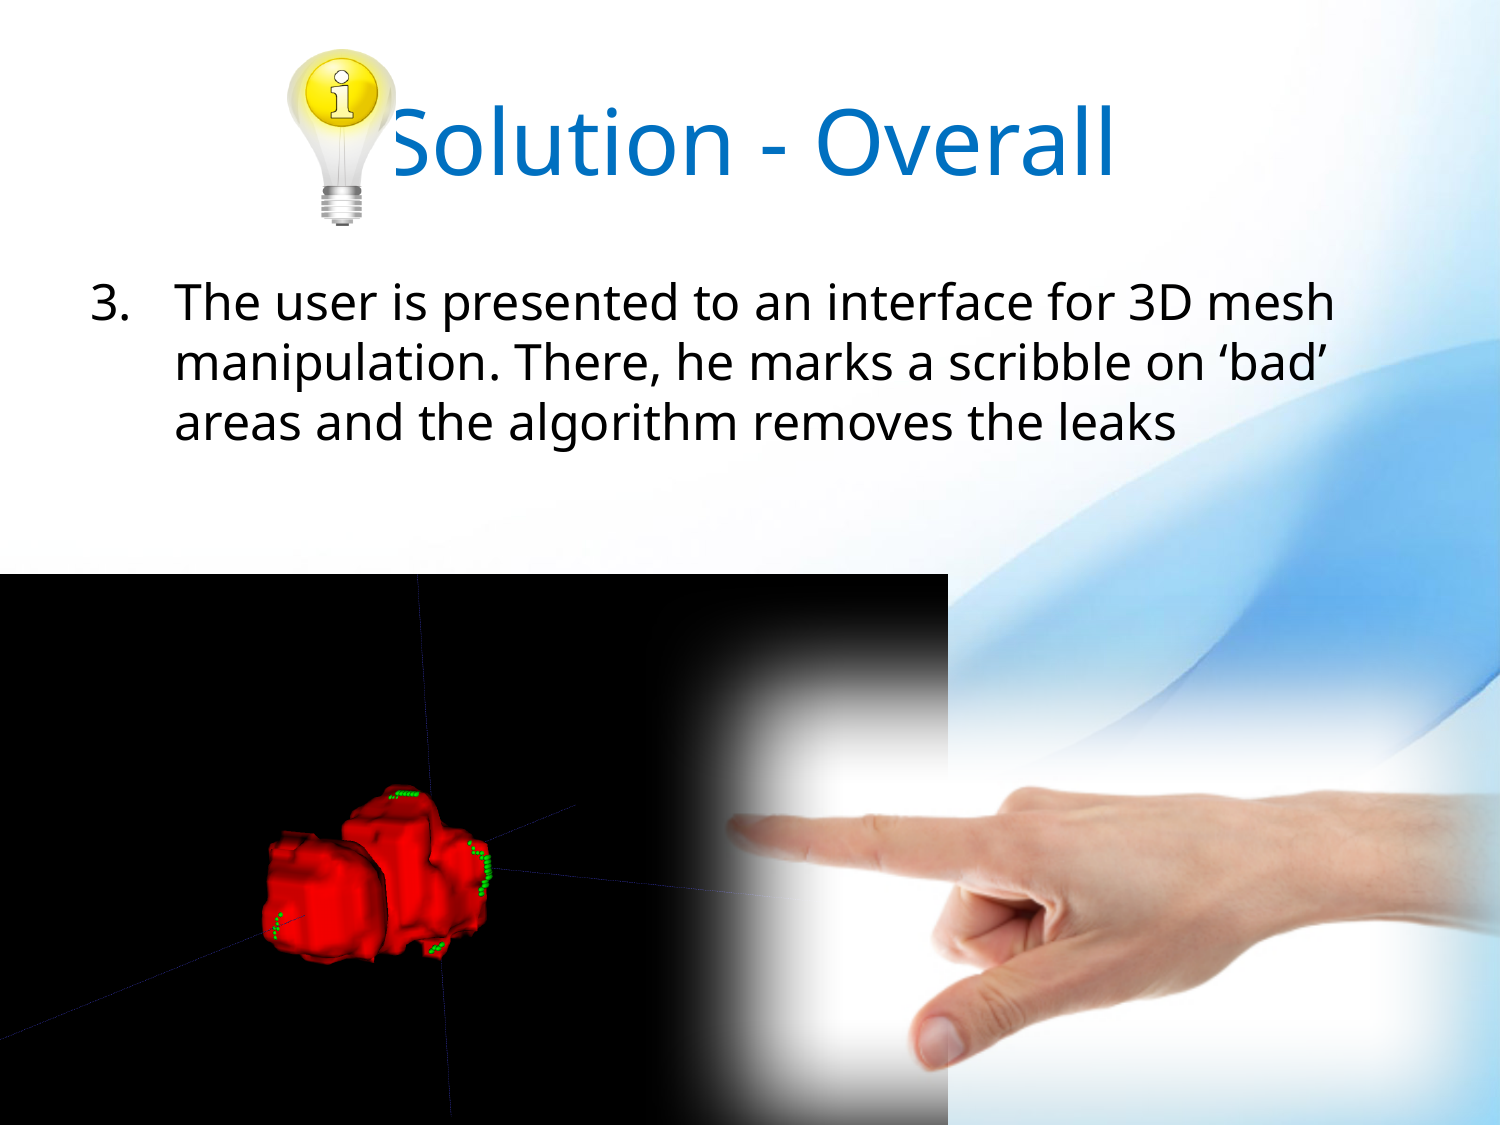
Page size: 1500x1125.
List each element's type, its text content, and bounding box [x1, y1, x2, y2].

list The user is presented to an interface for 3D mesh manipulation. There, he marks a scribble on ‘bad’ areas and the algorithm removes the leaks [75, 262, 1425, 602]
title Solution - Overall [75, 45, 1425, 233]
picture [0, 0, 1500, 1125]
